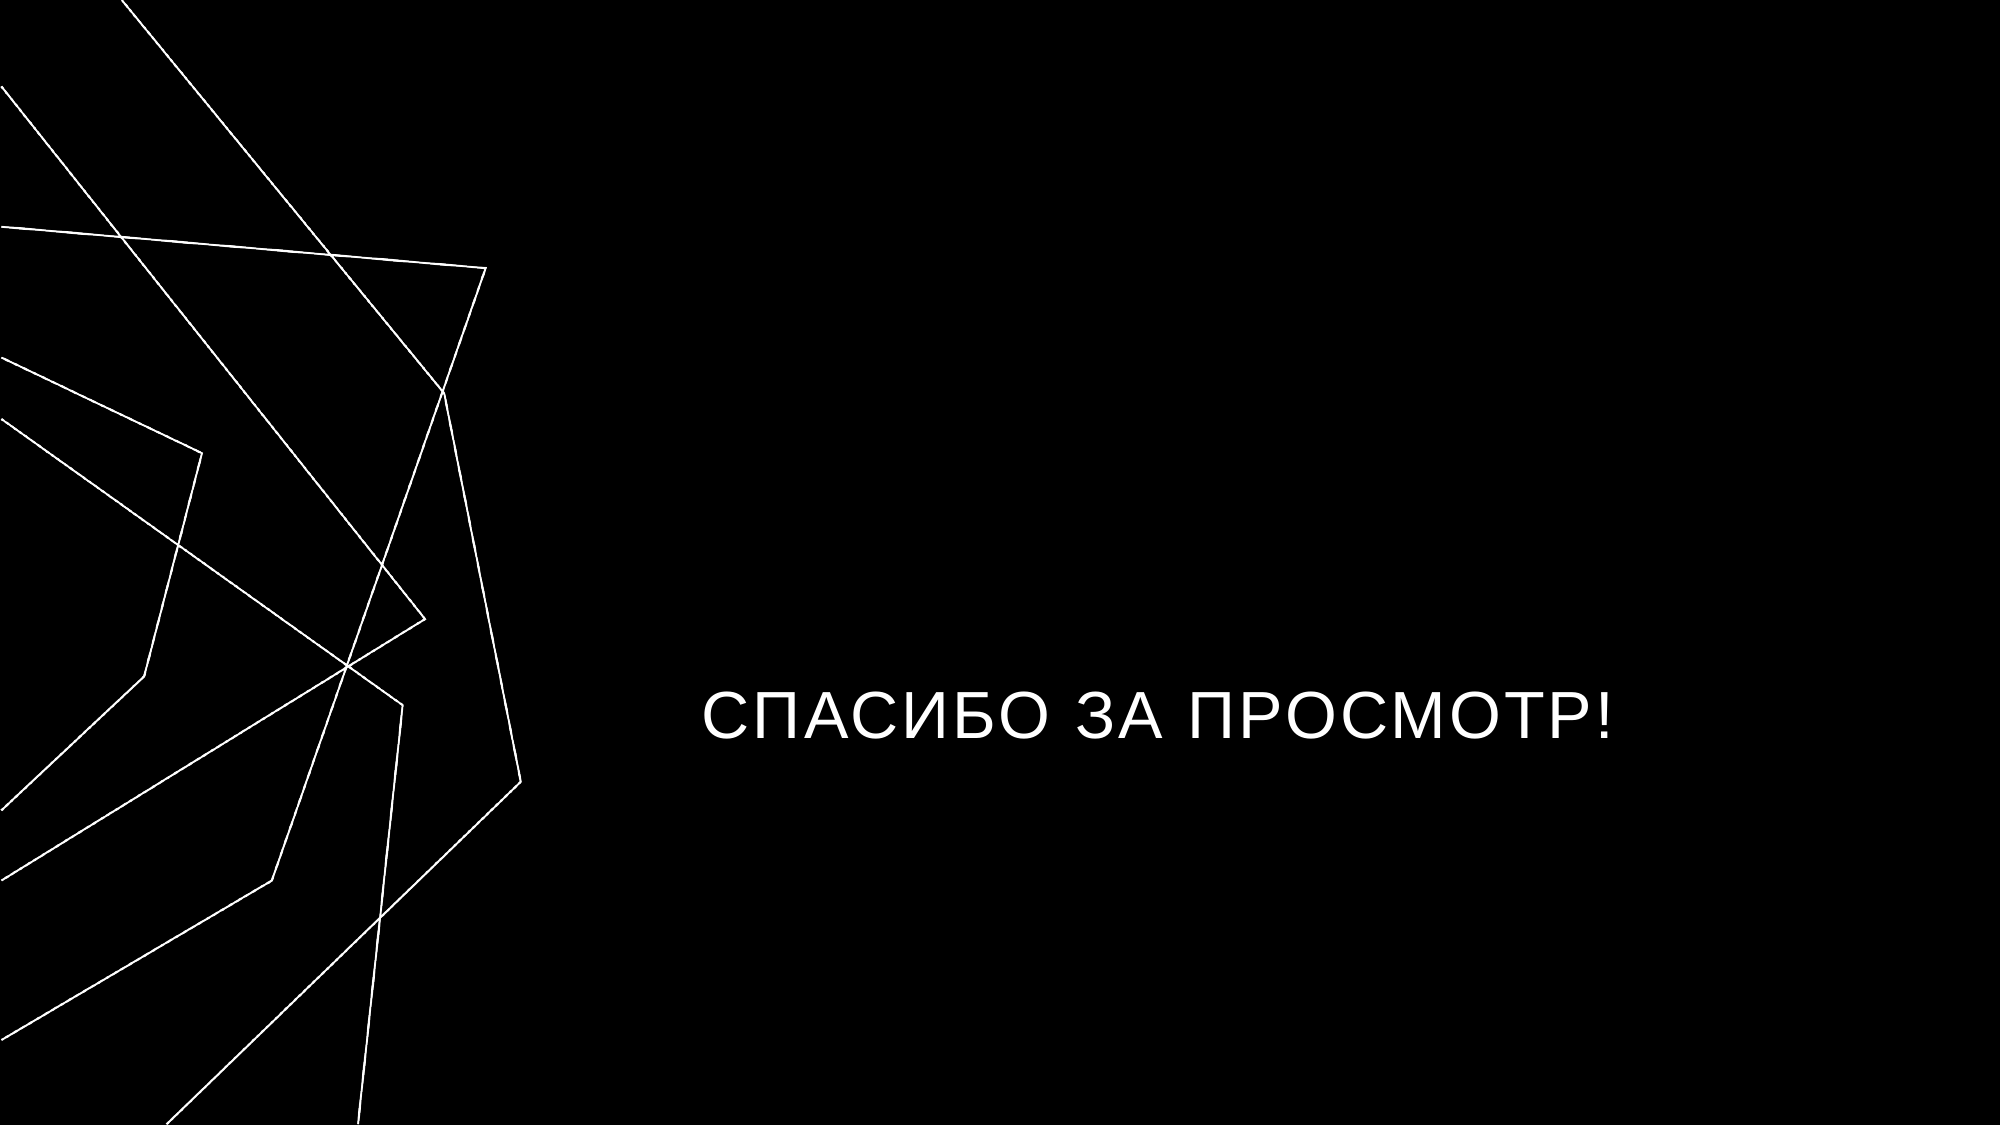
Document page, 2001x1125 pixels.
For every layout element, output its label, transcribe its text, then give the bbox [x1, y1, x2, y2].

title СПАСИБО ЗА ПРОСМОТР! [686, 529, 1690, 761]
picture [0, 0, 522, 1125]
